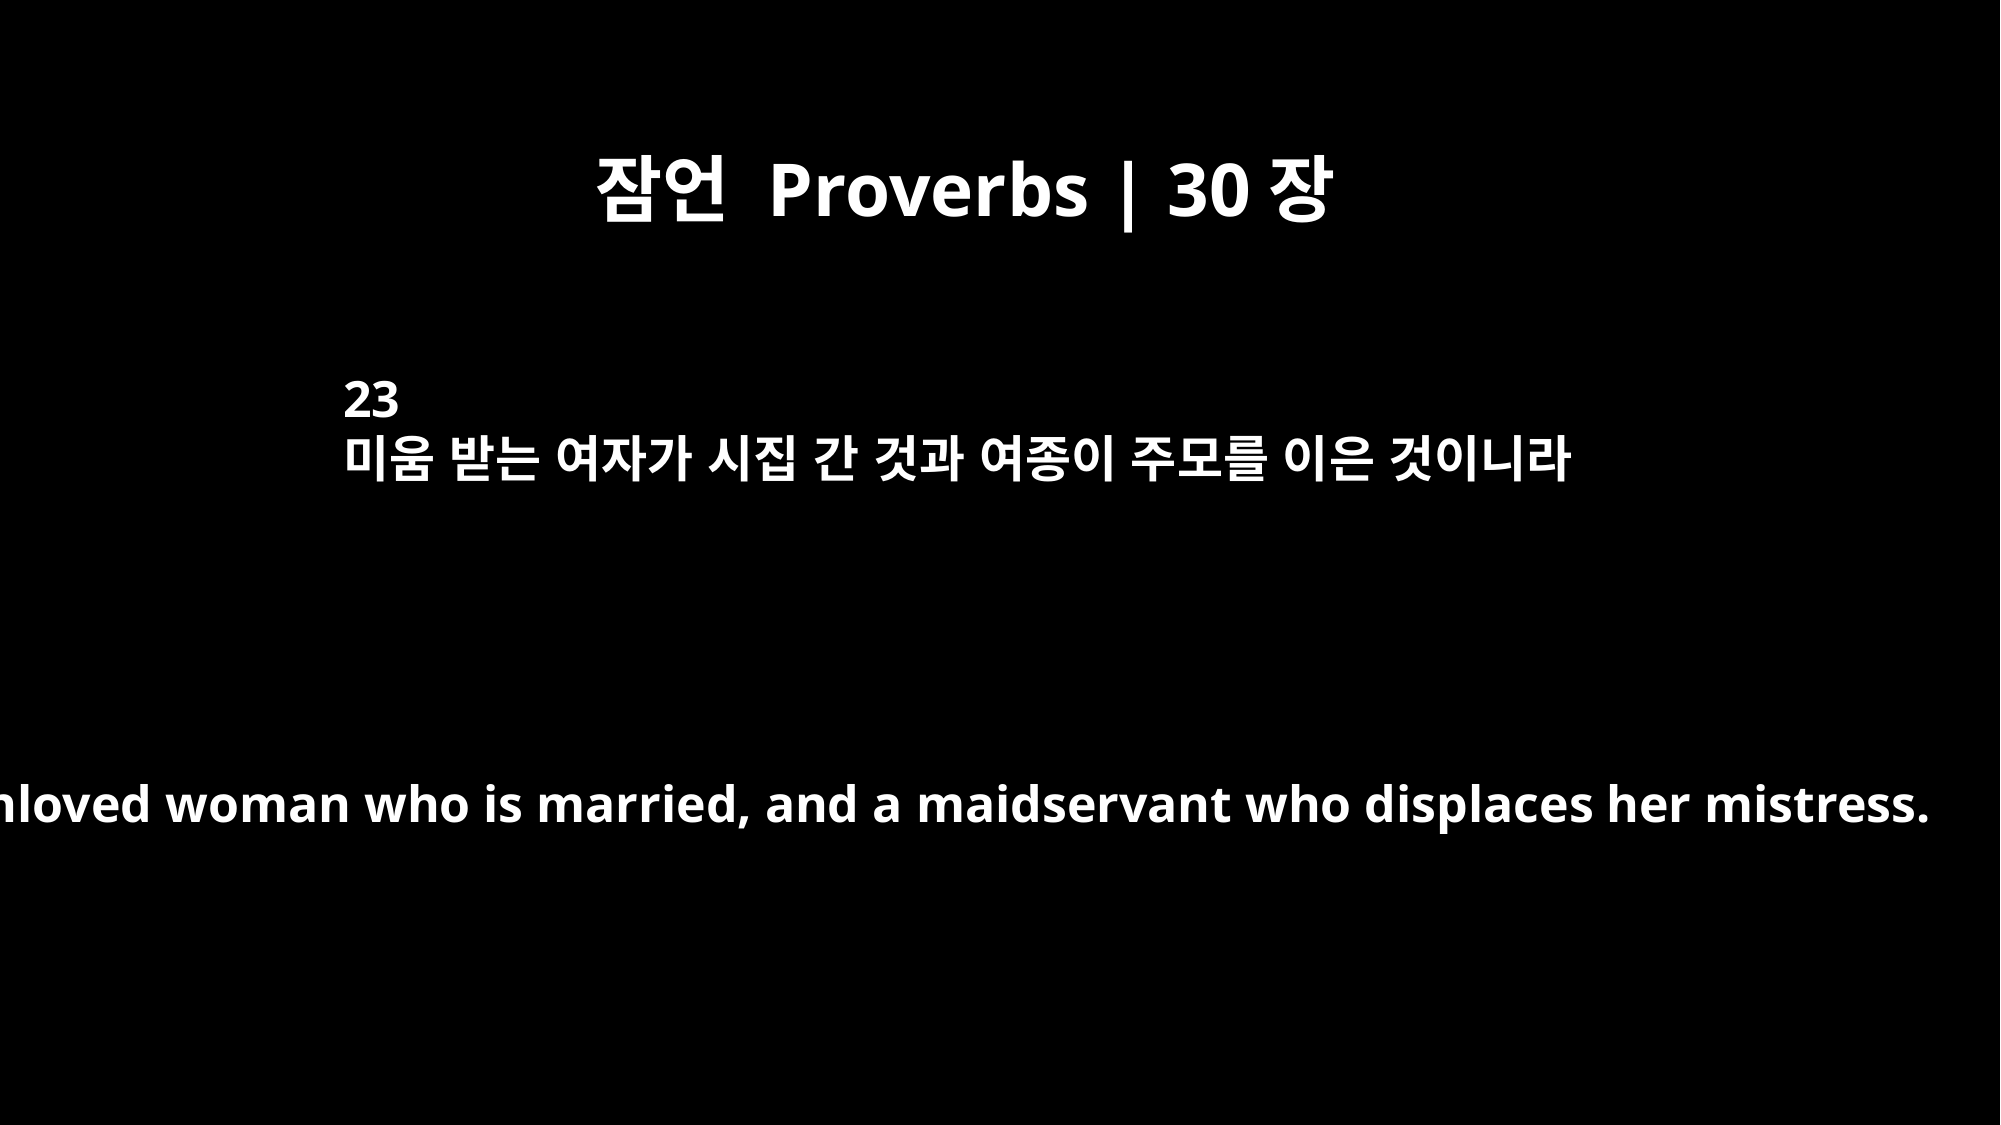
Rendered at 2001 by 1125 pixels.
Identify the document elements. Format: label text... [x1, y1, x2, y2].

text_box 23 미움 받는 여자가 시집 간 것과 여종이 주모를 이은 것이니라 [328, 359, 1589, 495]
text_box 잠언 Proverbs | 30장 [580, 136, 1352, 239]
text_box an unloved woman who is married, and a maidservant who displaces her mistress. [0, 764, 1946, 840]
